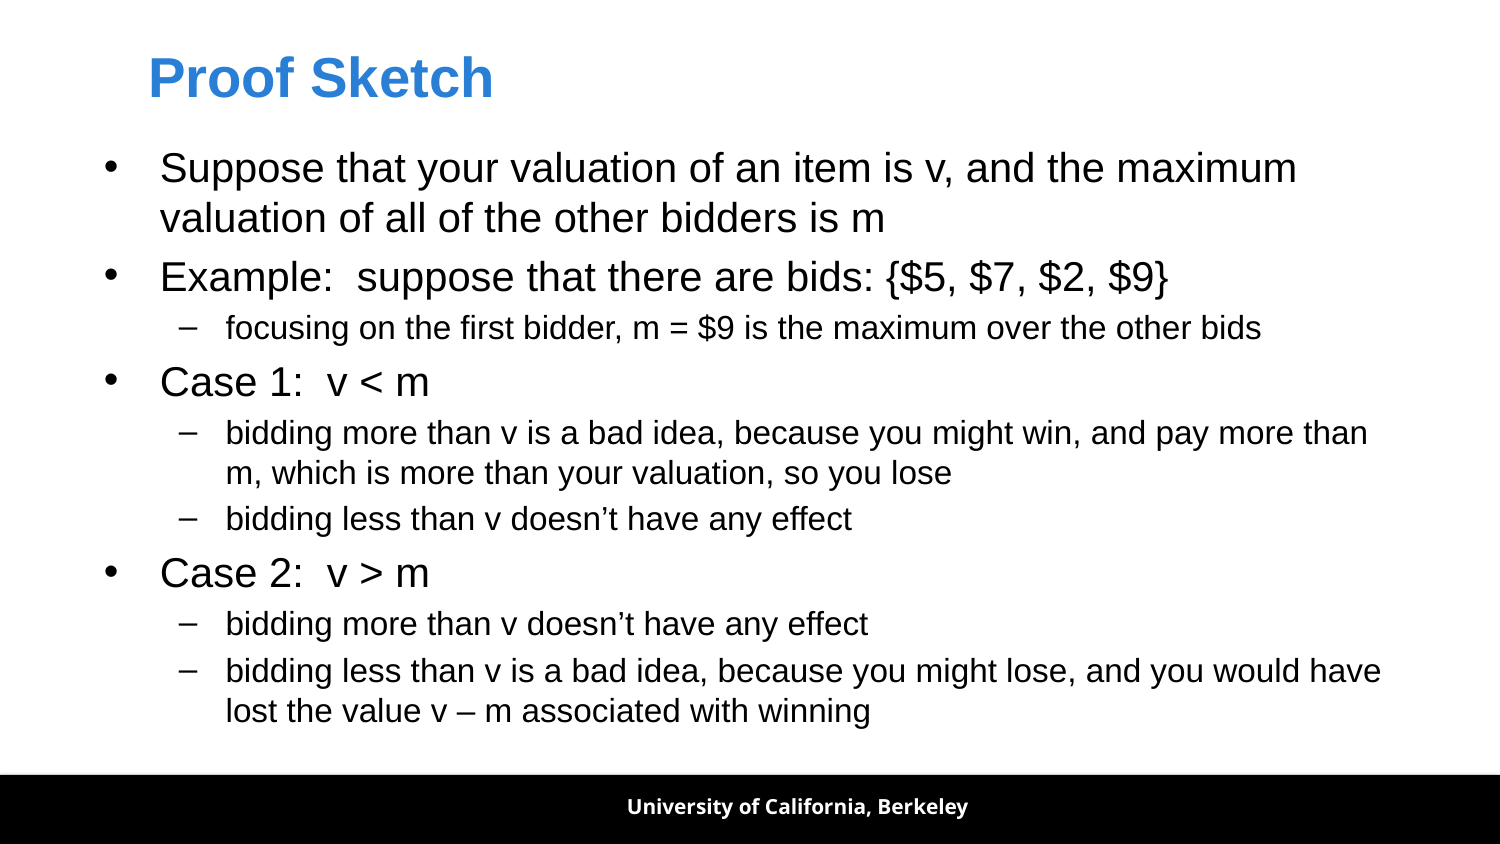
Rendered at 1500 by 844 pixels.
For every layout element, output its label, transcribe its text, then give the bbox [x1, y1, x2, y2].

text_box University of California, Berkeley [322, 786, 1273, 839]
title Proof Sketch [133, 34, 1094, 116]
list Suppose that your valuation of an item is v, and the maximum valuation of all of the other bidders is m Example: suppose that there are bids: {$5, $7, $2, $9} focusing on the first bidder, m = $9 is the maximum over the other bids Case 1: v < m bidding more than v is a bad idea, because you might win, and pay more than m, which is more than your valuation, so you lose bidding less than v doesn’t have any effect Case 2: v > m bidding more than v doesn’t have any effect bidding less than v is a bad idea, because you might lose, and you would have lost the value v – m associated with winning [88, 133, 1412, 758]
